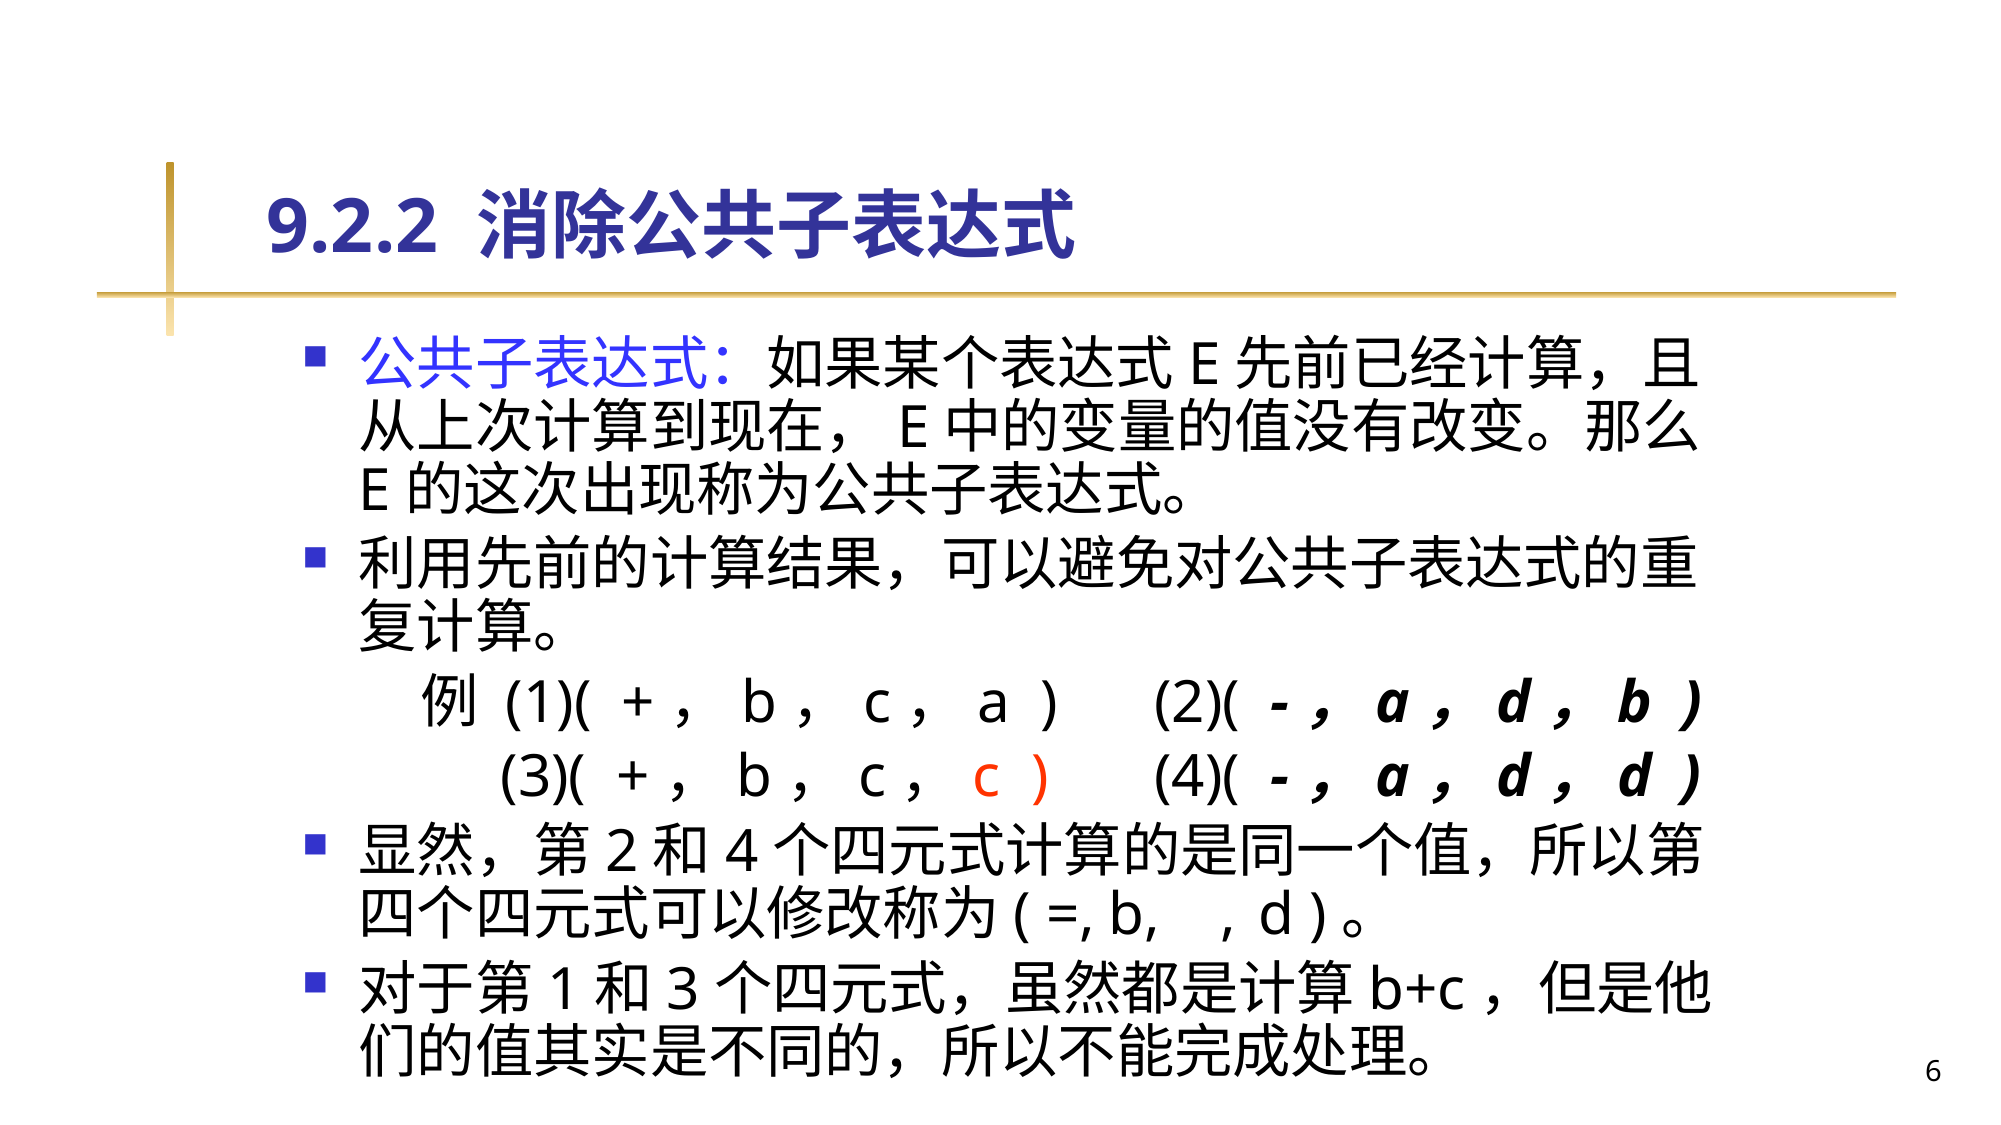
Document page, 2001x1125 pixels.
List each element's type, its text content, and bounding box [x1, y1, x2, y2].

list 公共子表达式：如果某个表达式E先前已经计算，且从上次计算到现在，E中的变量的值没有改变。那么E的这次出现称为公共子表达式。 利用先前的计算结果，可以避免对公共子表达式的重复计算。 例 (1)( +，b，c，a ) (2)( -，a，d，b ) (3)( +，b，c，c ) (4)( -，a，d，d ) 显然，第2和4个四元式计算的是同一个值，所以第四个四元式可以修改称为( =, b, , d )。 对于第1和3个四元式，虽然都是计算b+c，但是他们的值其实是不同的，所以不能完成处理。 [287, 326, 1738, 1101]
slide_number 6 [1540, 1023, 1958, 1100]
title 9.2.2 消除公共子表达式 [251, 34, 1957, 276]
